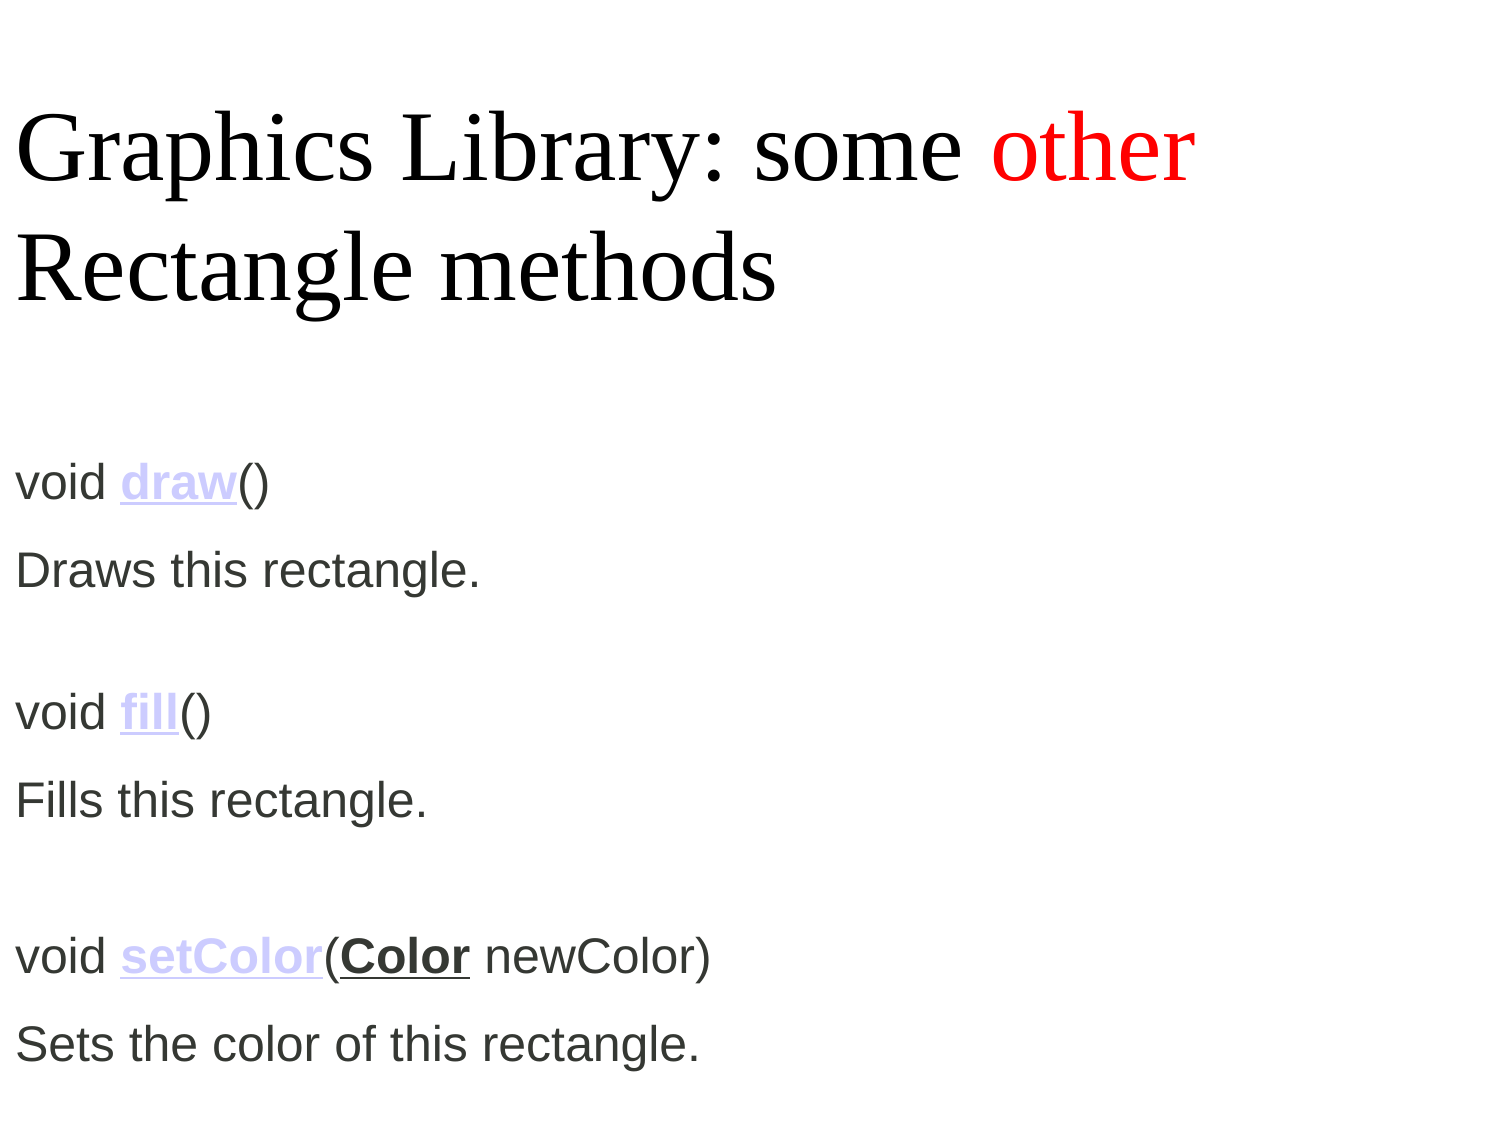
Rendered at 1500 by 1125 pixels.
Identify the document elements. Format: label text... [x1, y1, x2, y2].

text_box Graphics Library: some other Rectangle methods void draw() Draws this rectangle. void fill() Fills this rectangle. void setColor(Color newColor) Sets the color of this rectangle. [0, 73, 1500, 1033]
